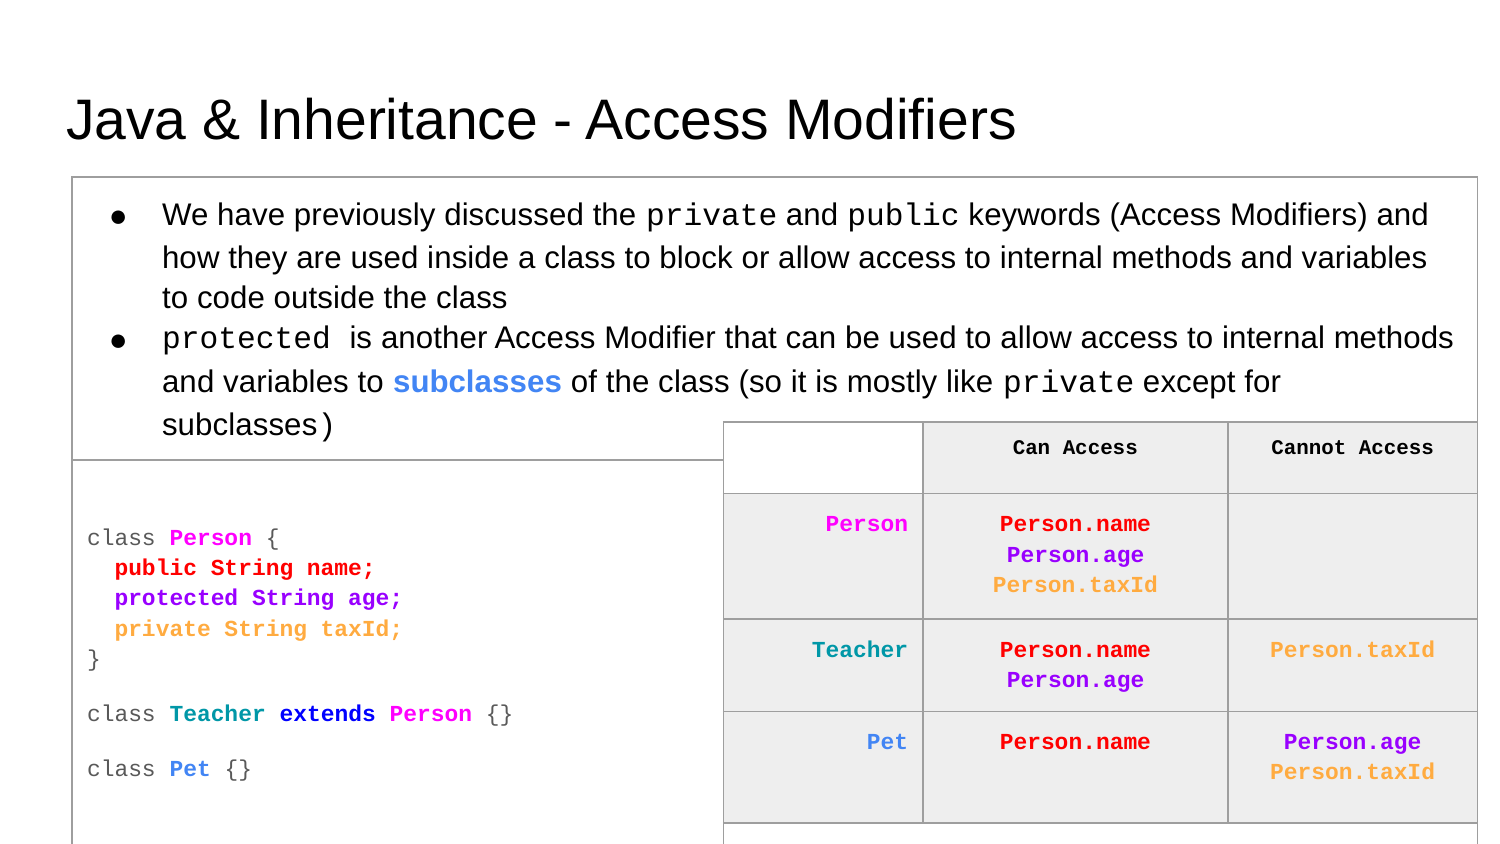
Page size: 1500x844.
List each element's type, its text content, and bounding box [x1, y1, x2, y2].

table_header [724, 423, 922, 493]
table_cell Person.taxId [1229, 620, 1477, 711]
table_cell Person.name [924, 712, 1227, 822]
table_header Can Access [924, 423, 1227, 493]
table_cell class Person { public String name; protected String age; private String taxId; } class Teacher extends Person {} class Pet {} [73, 461, 723, 844]
title Java & Inheritance - Access Modifiers [51, 72, 1449, 167]
table_cell Person.name Person.age Person.taxId [924, 494, 1227, 618]
table_cell [1229, 494, 1477, 618]
table_header We have previously discussed the private and public keywords (Access Modifiers) and how they are used inside a class to block or allow access to internal methods and variables to code outside the class protected is another Access Modifier that can be used to allow access to internal methods and variables to subclasses of the class (so it is mostly like private except for subclasses) [73, 178, 1477, 459]
table_header Cannot Access [1229, 423, 1477, 493]
table_cell Pet [724, 712, 922, 822]
table_cell Person.age Person.taxId [1229, 712, 1477, 822]
table_cell Person.name Person.age [924, 620, 1227, 711]
table_cell Teacher [724, 620, 922, 711]
table_cell [724, 824, 1477, 844]
table_cell Person [724, 494, 922, 618]
